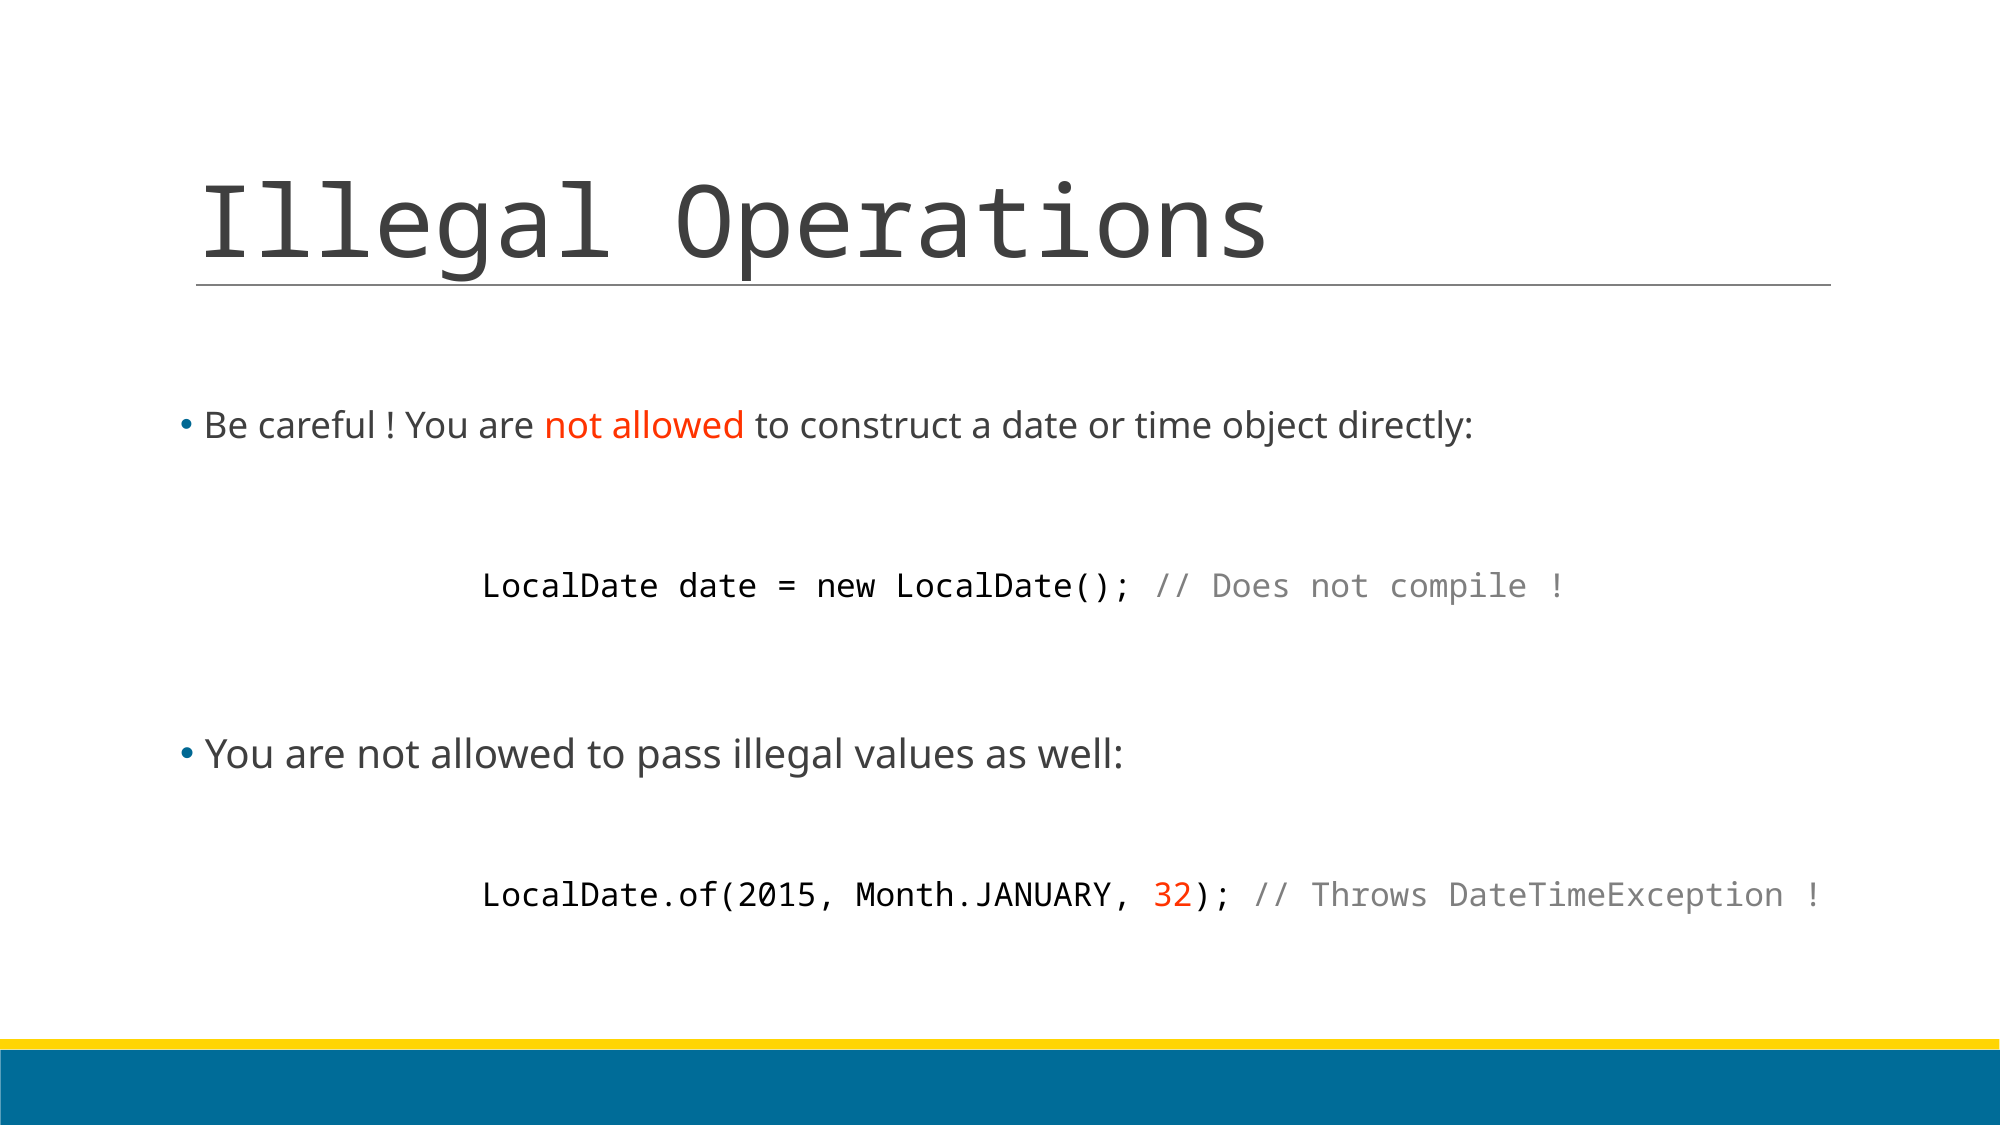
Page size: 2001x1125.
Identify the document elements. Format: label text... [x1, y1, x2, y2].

title Illegal Operations [180, 47, 1830, 285]
list Be careful ! You are not allowed to construct a date or time object directly: LocalDate date = new LocalDate(); // Does not compile ! You are not allowed to pass illegal values as well: LocalDate.of(2015, Month.JANUARY, 32); // Throws DateTimeException ! [180, 302, 1830, 963]
